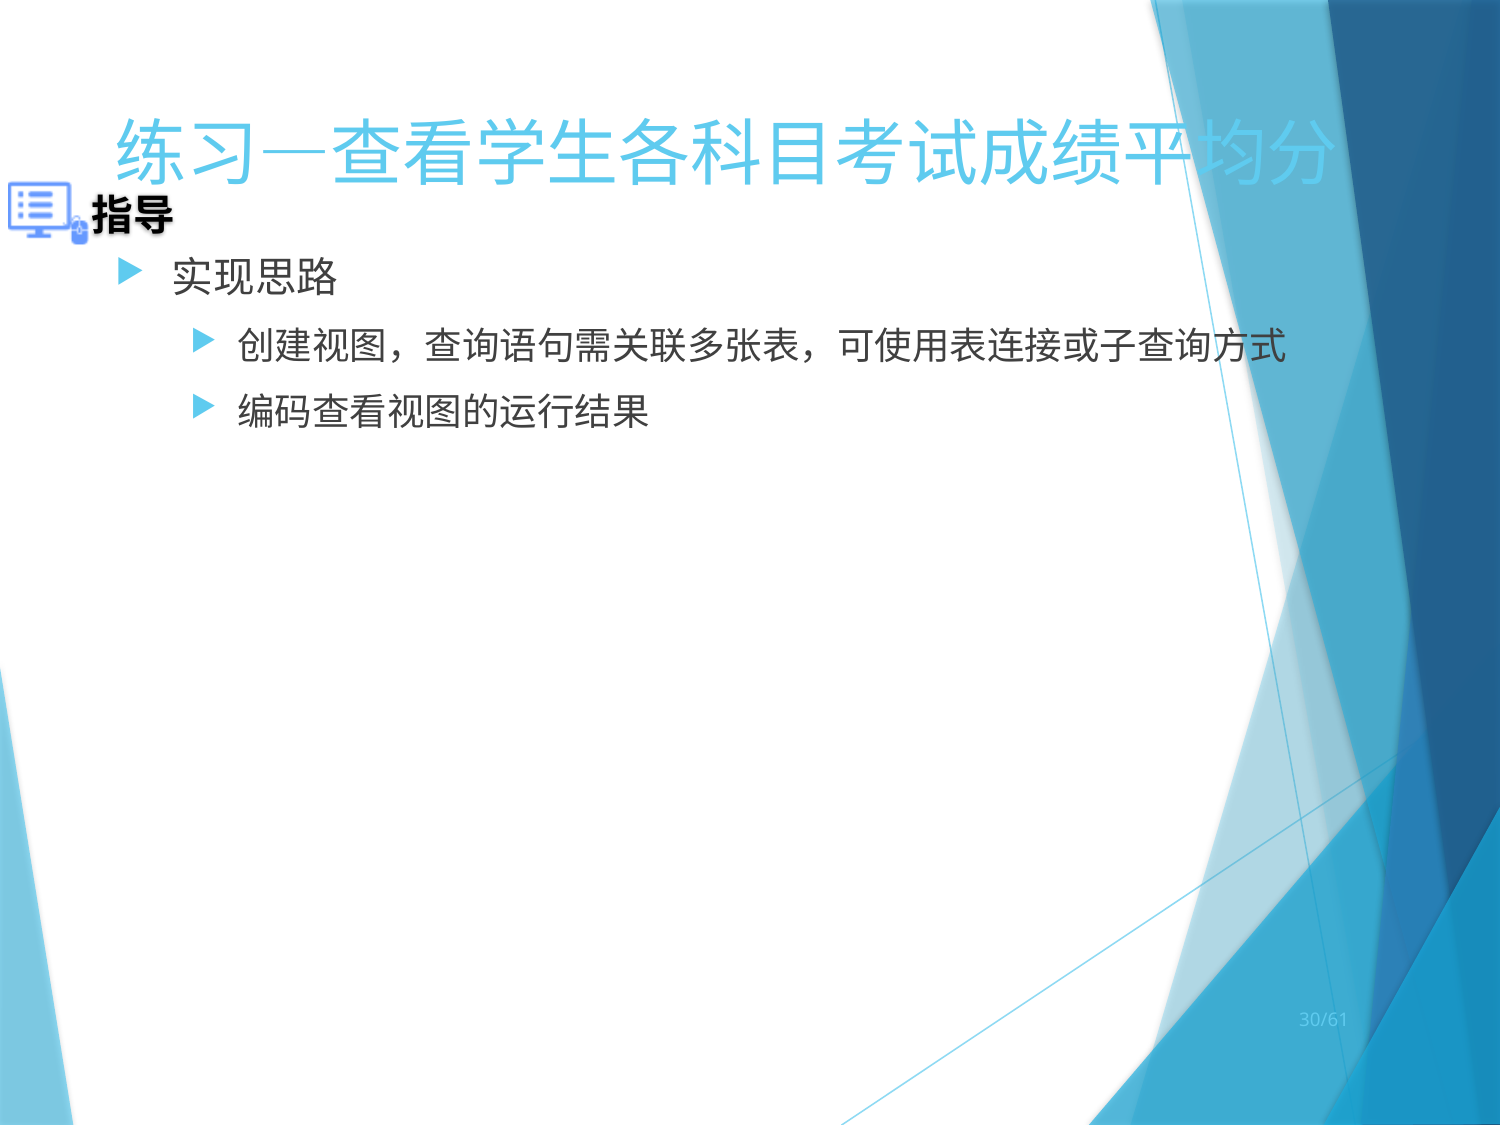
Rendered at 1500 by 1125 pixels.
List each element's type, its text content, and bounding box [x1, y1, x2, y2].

list 实现思路 创建视图，查询语句需关联多张表，可使用表连接或子查询方式 编码查看视图的运行结果 [100, 243, 1365, 967]
title 练习—查看学生各科目考试成绩平均分 [99, 99, 1365, 207]
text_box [8, 176, 192, 260]
slide_number 30/61 [1280, 990, 1365, 1051]
